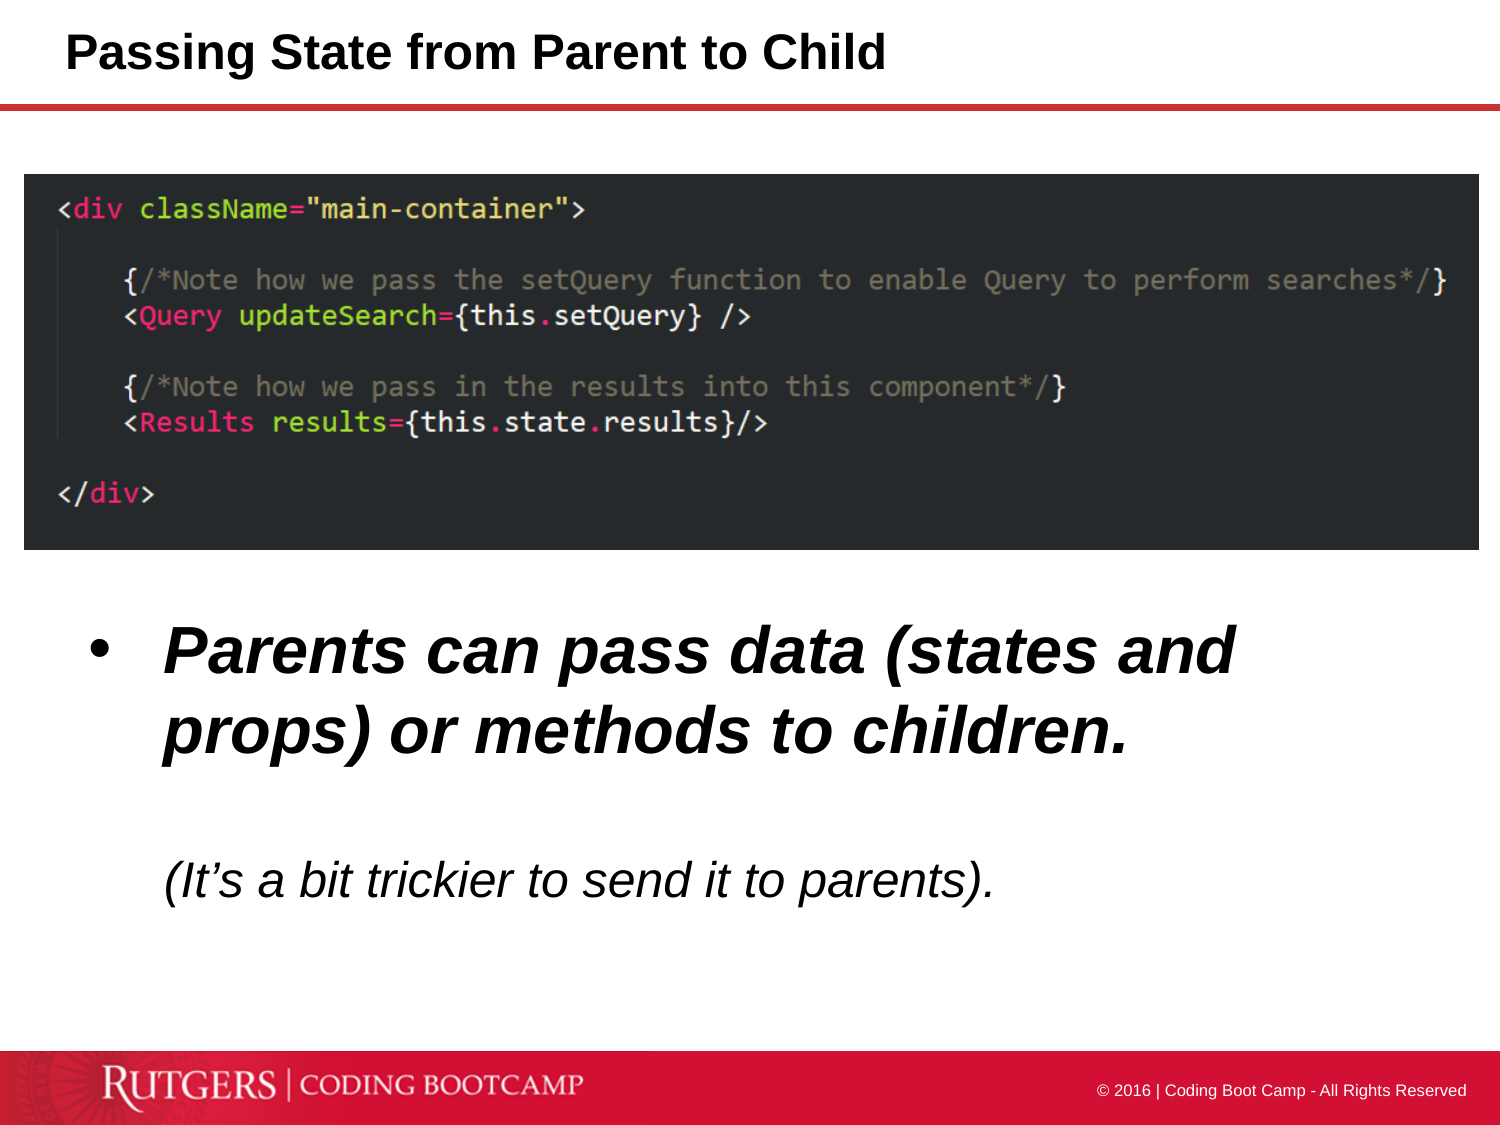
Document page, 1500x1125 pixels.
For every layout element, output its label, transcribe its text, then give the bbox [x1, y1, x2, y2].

text_box Parents can pass data (states and props) or methods to children. (It’s a bit trickier to send it to parents). [74, 599, 1450, 915]
picture [0, 1051, 650, 1125]
picture [24, 174, 1479, 550]
title Passing State from Parent to Child [50, 0, 948, 108]
